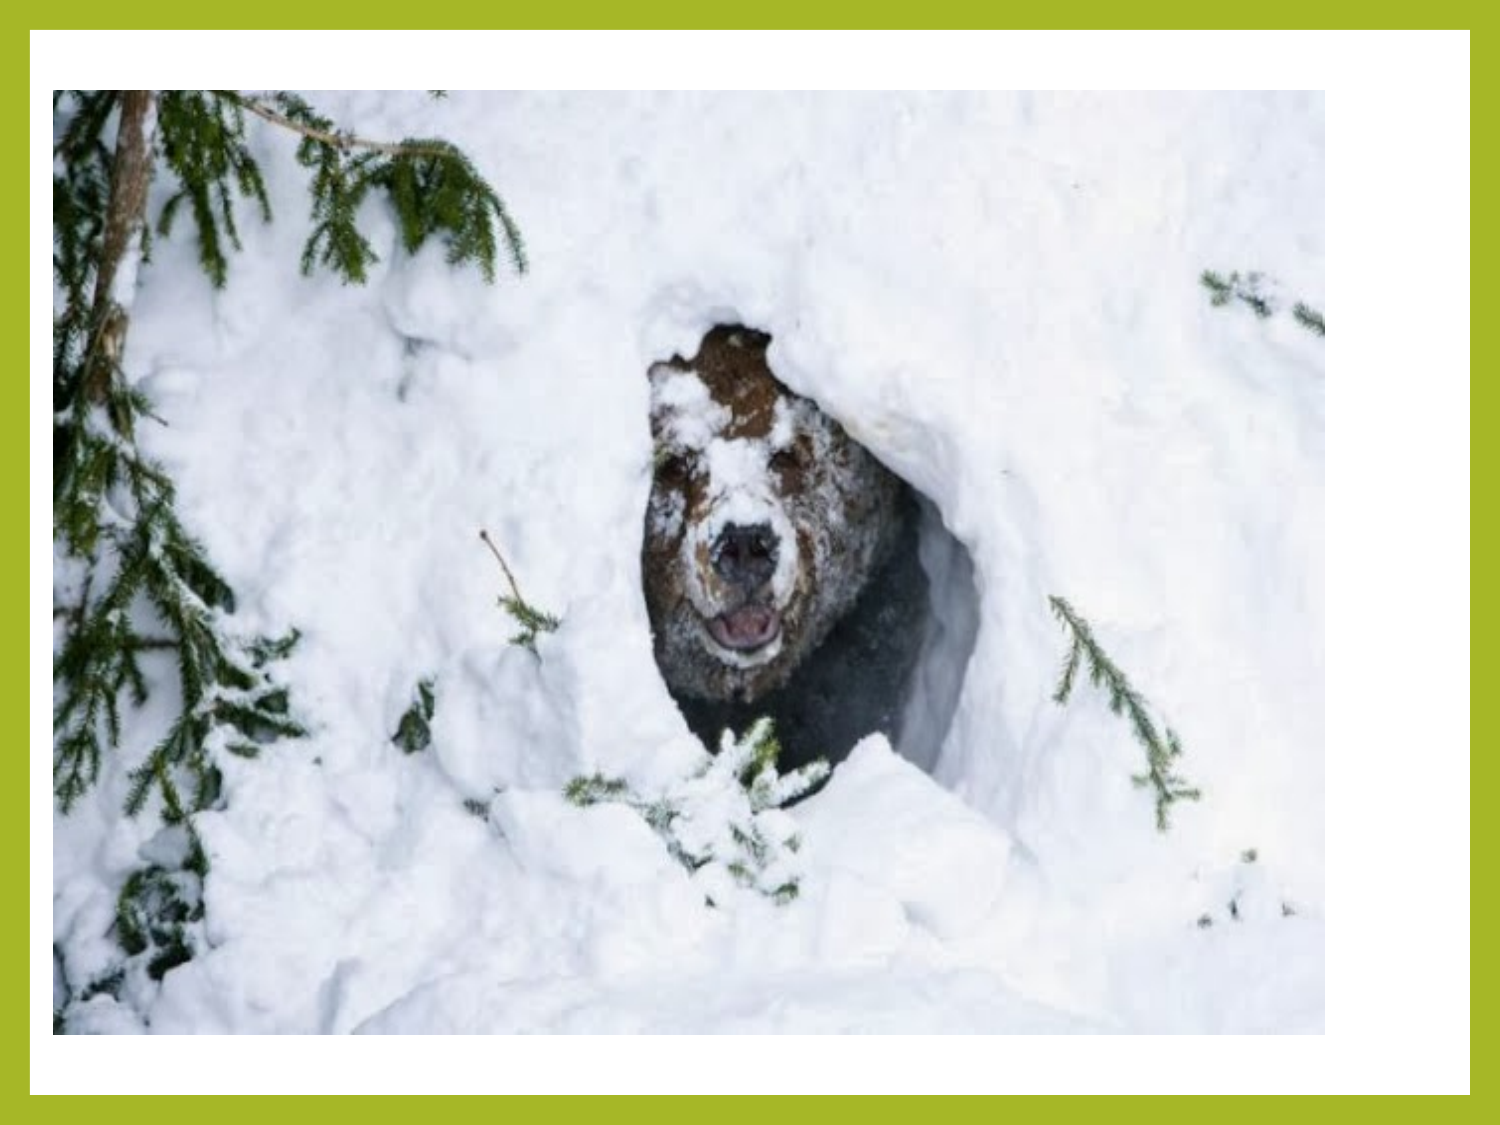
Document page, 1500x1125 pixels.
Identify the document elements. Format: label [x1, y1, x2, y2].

picture [52, 89, 1325, 1035]
